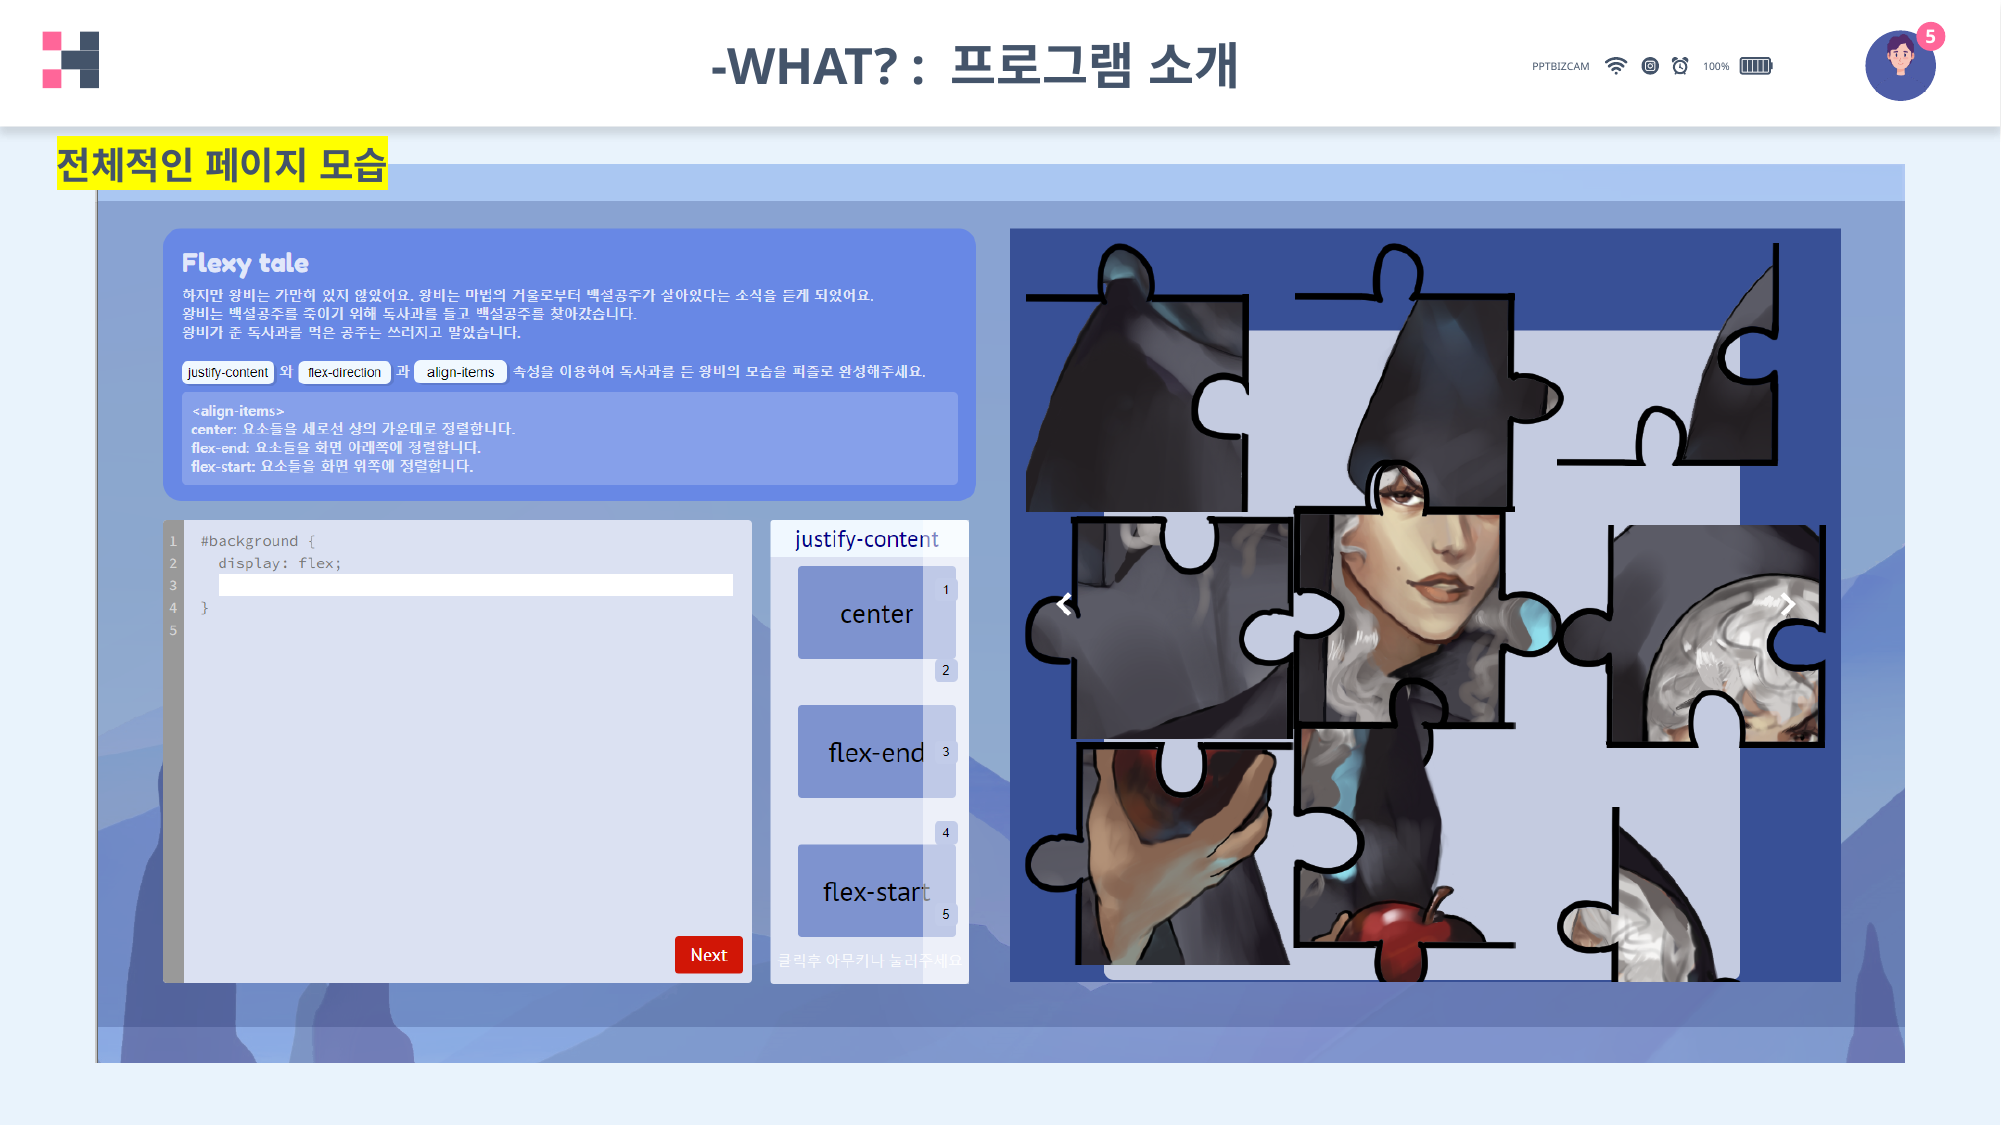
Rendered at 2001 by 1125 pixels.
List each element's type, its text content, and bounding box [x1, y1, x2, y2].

text_box 전체적인 페이지 모습 [42, 134, 769, 194]
picture [1872, 34, 1929, 92]
text_box -WHAT? : 프로그램 소개 [554, 27, 1398, 102]
picture [95, 164, 1905, 1063]
